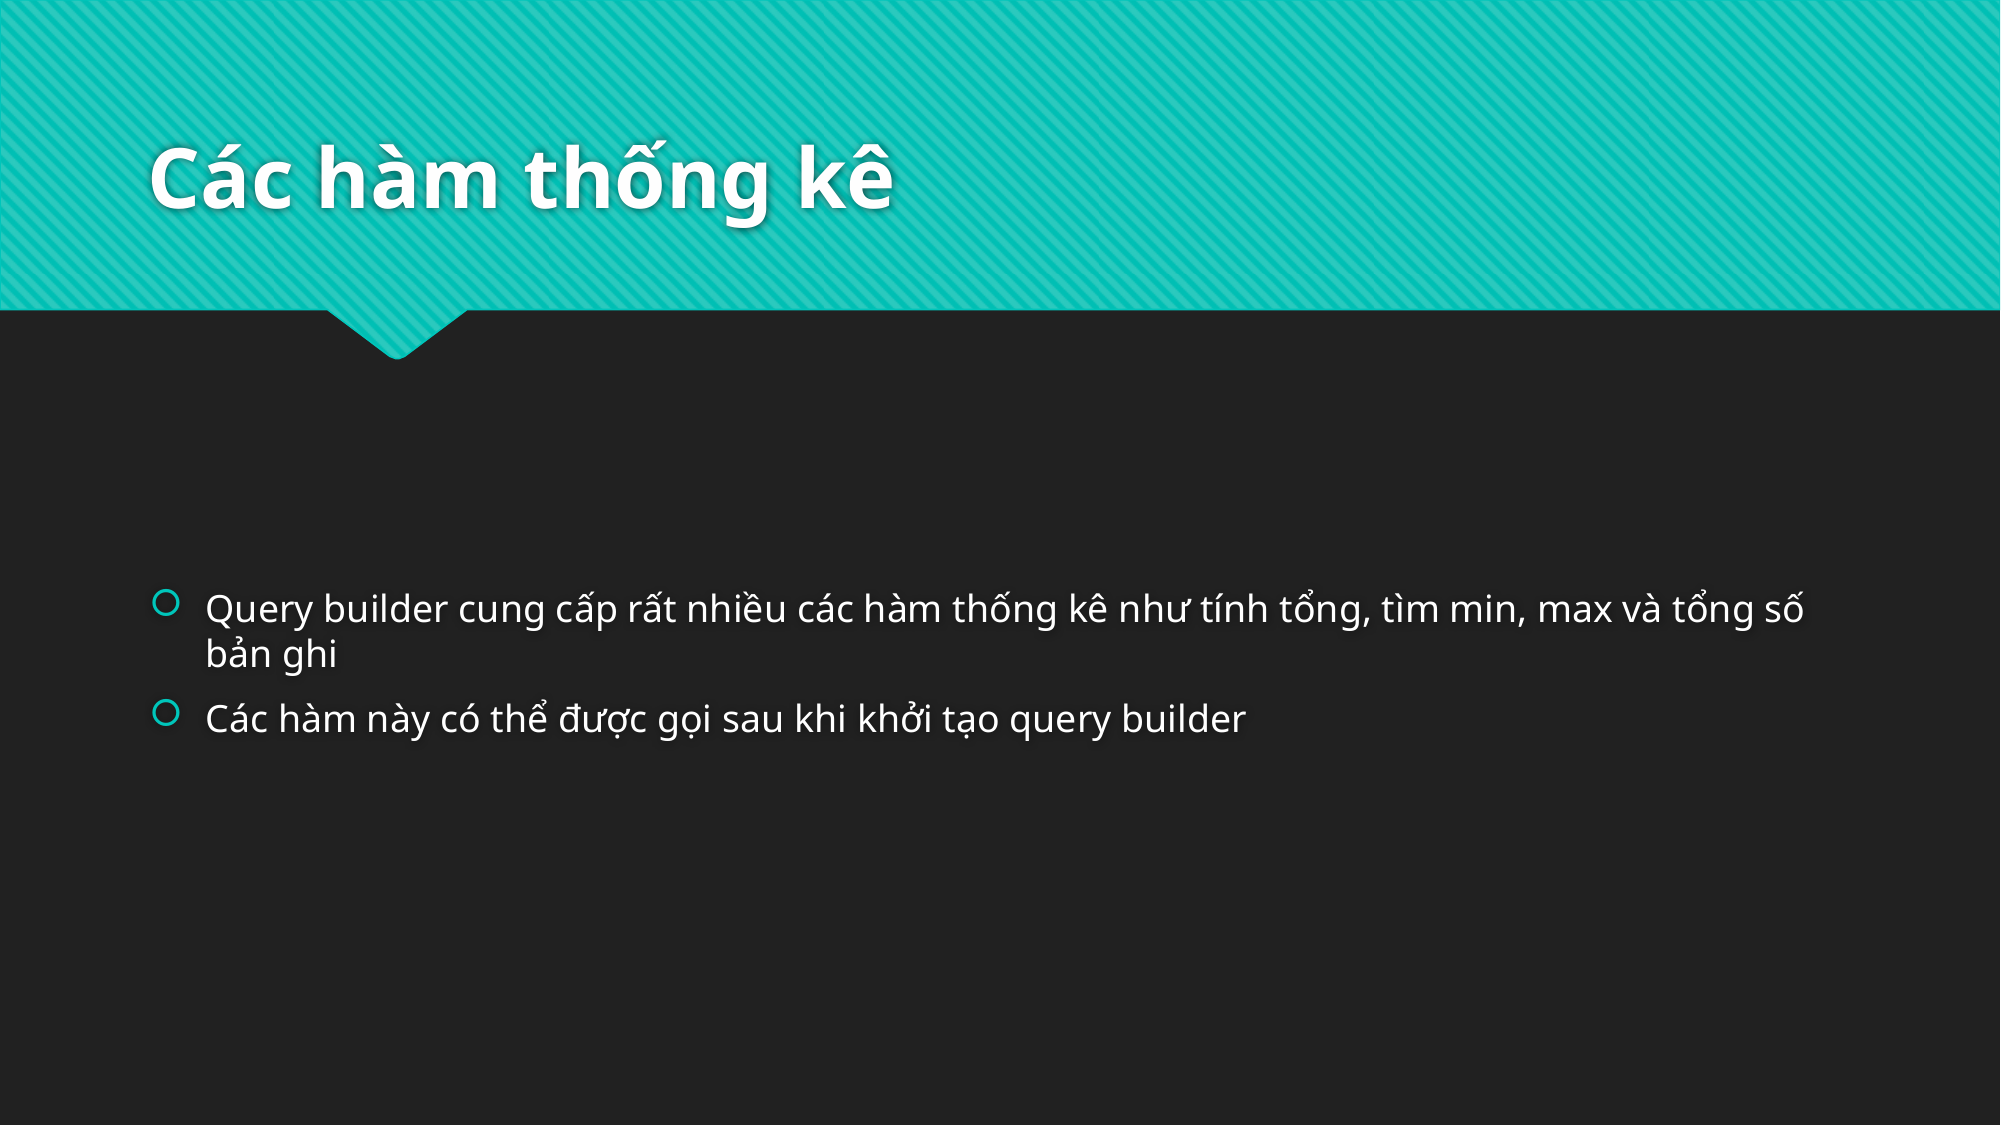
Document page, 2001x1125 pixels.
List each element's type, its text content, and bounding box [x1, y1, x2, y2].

list Query builder cung cấp rất nhiều các hàm thống kê như tính tổng, tìm min, max và tổng số bản ghi Các hàm này có thể được gọi sau khi khởi tạo query builder [134, 364, 1866, 962]
title Các hàm thống kê [132, 73, 1868, 233]
